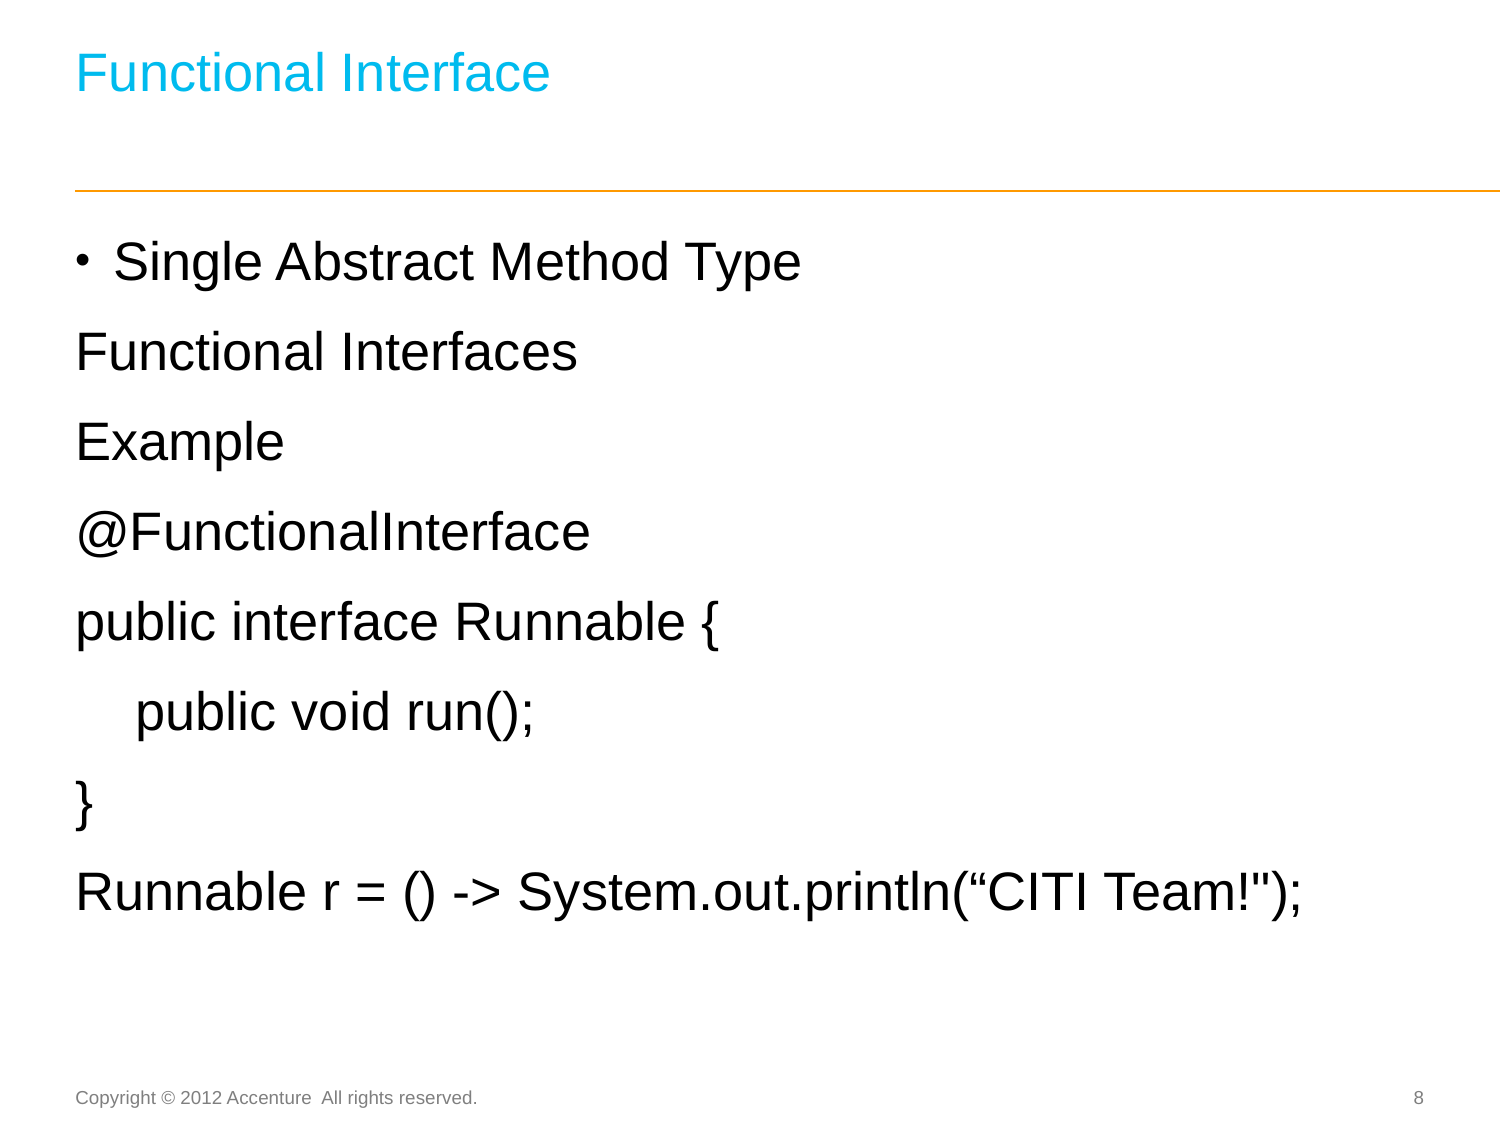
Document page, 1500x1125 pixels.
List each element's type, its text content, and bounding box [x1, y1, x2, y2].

list Single Abstract Method Type Functional Interfaces Example @FunctionalInterface public interface Runnable { public void run(); } Runnable r = () -> System.out.println(“CITI Team!"); [75, 226, 1425, 1018]
title Functional Interface [75, 27, 1422, 157]
